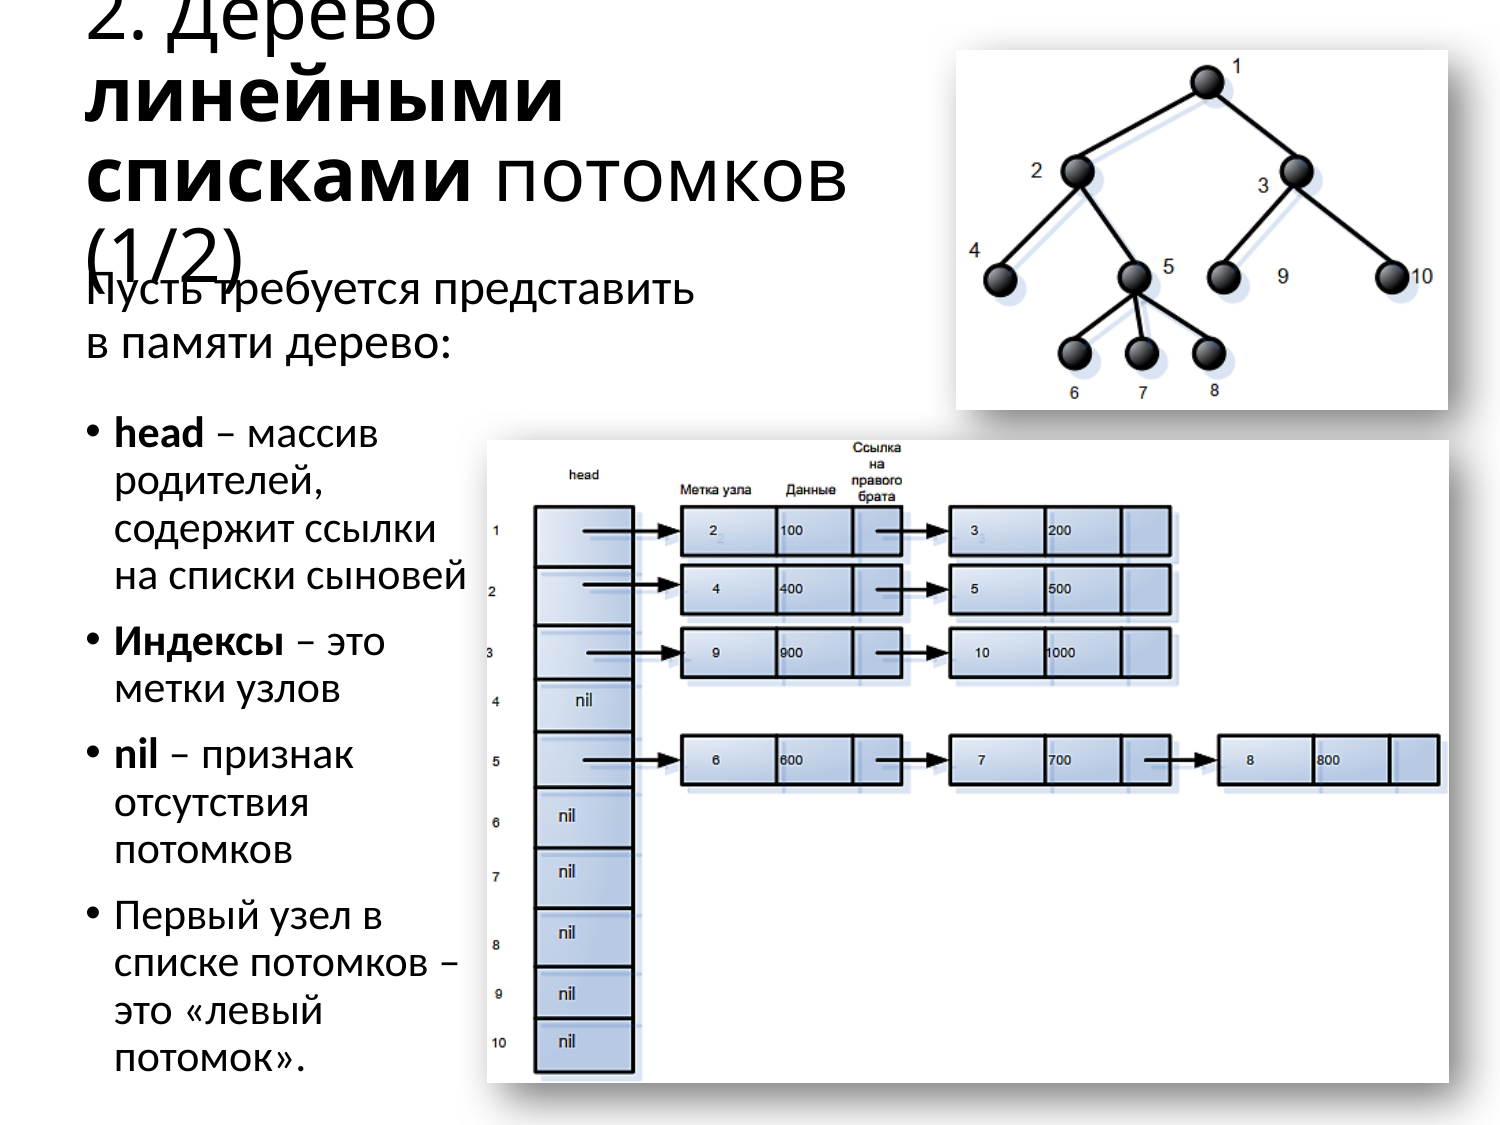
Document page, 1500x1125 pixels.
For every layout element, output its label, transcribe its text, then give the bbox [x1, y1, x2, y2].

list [956, 50, 1448, 410]
list Пусть требуется представить в памяти дерево: [70, 240, 724, 377]
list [487, 440, 1449, 1083]
list head – массив родителей, содержит ссылки на списки сыновей Индексы – это метки узлов nil – признак отсутствия потомков Первый узел в списке потомков – это «левый потомок». [70, 392, 488, 1089]
title 2. Дерево линейными списками потомков (1/2) [70, 59, 900, 215]
